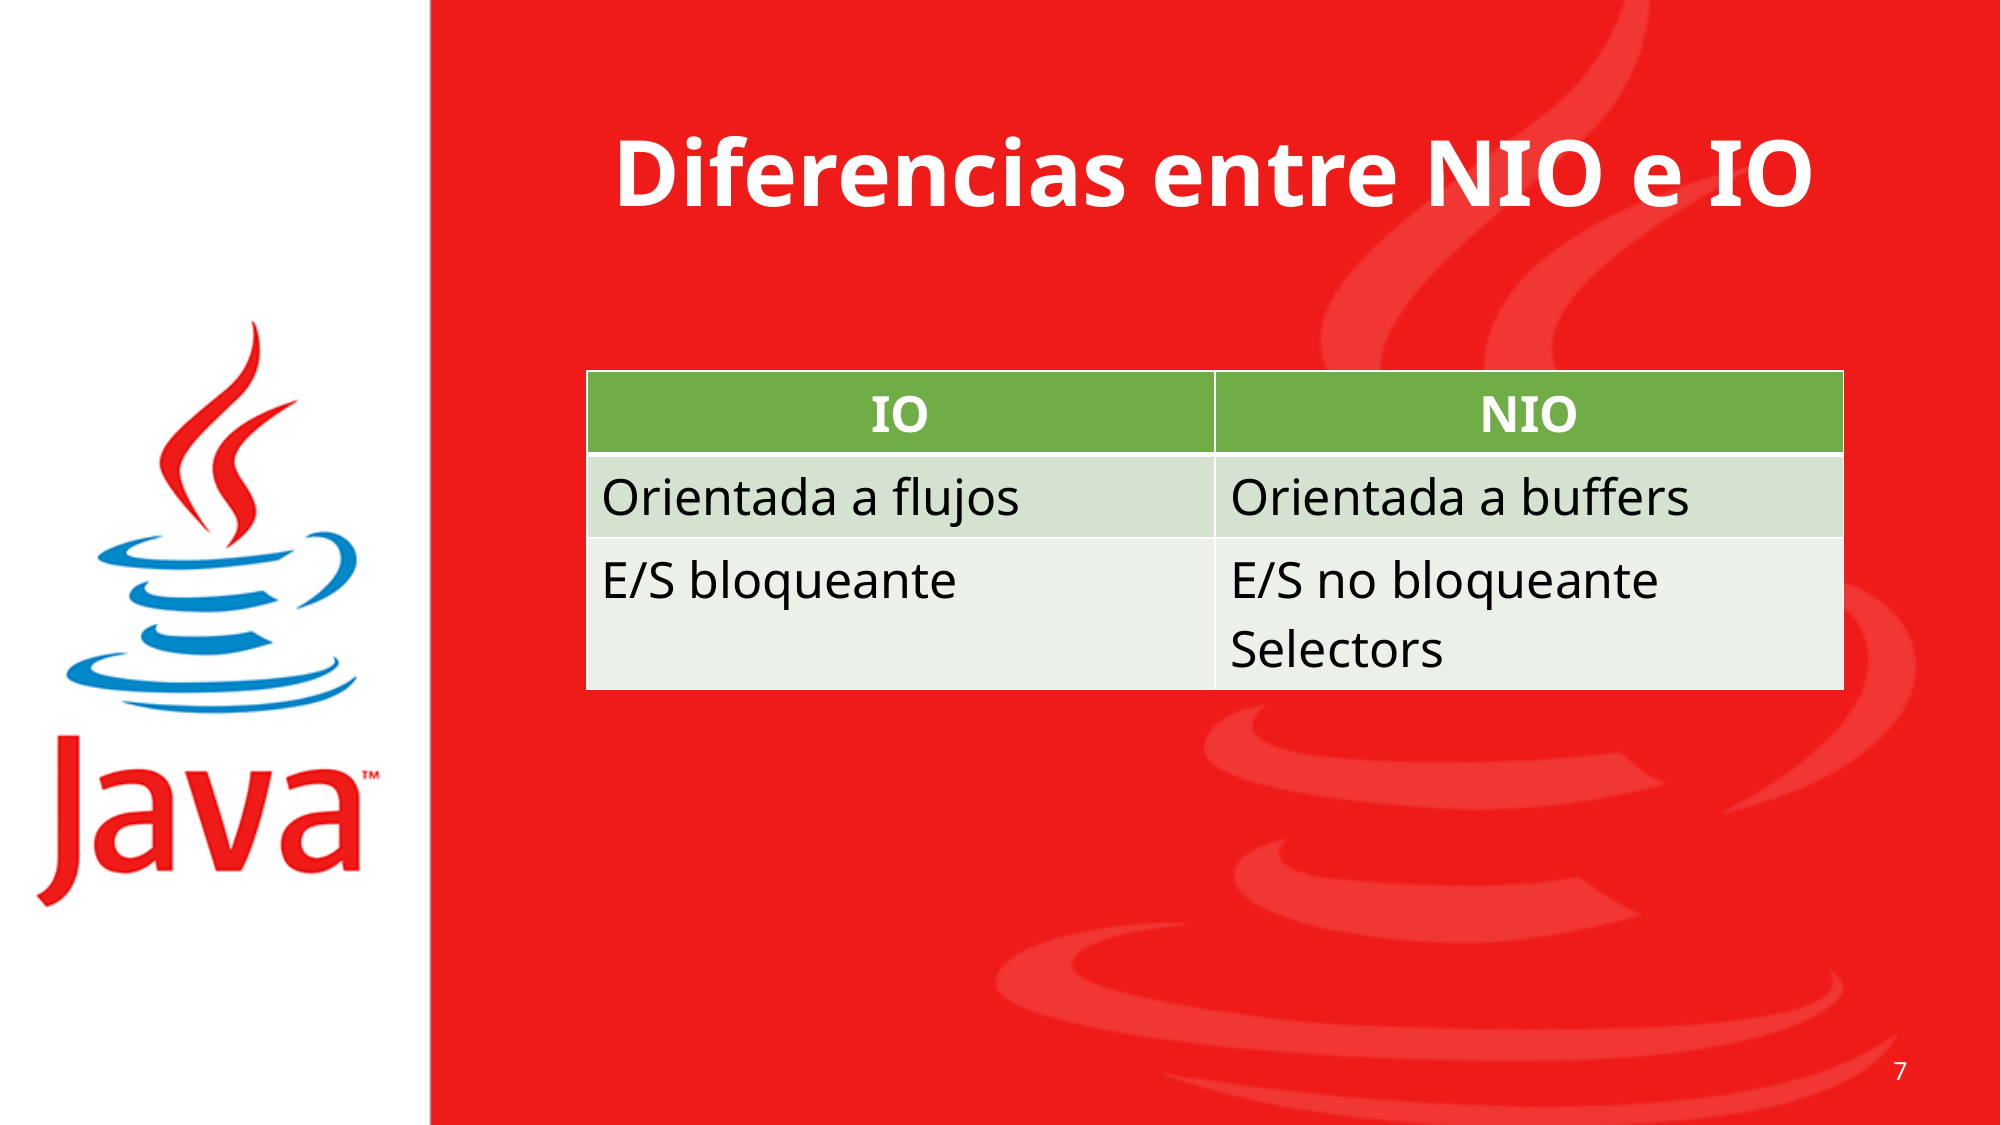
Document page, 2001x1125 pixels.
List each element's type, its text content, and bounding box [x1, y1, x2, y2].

table_header NIO [1216, 372, 1843, 452]
table_cell E/S bloqueante [588, 539, 1214, 689]
slide_number 7 [1610, 1042, 1923, 1103]
table_cell E/S no bloqueante Selectors [1216, 539, 1843, 689]
title Diferencias entre NIO e IO [507, 68, 1923, 286]
table_cell Orientada a flujos [588, 457, 1214, 537]
table_header IO [588, 372, 1214, 452]
picture [0, 0, 2001, 1125]
table_cell Orientada a buffers [1216, 457, 1843, 537]
